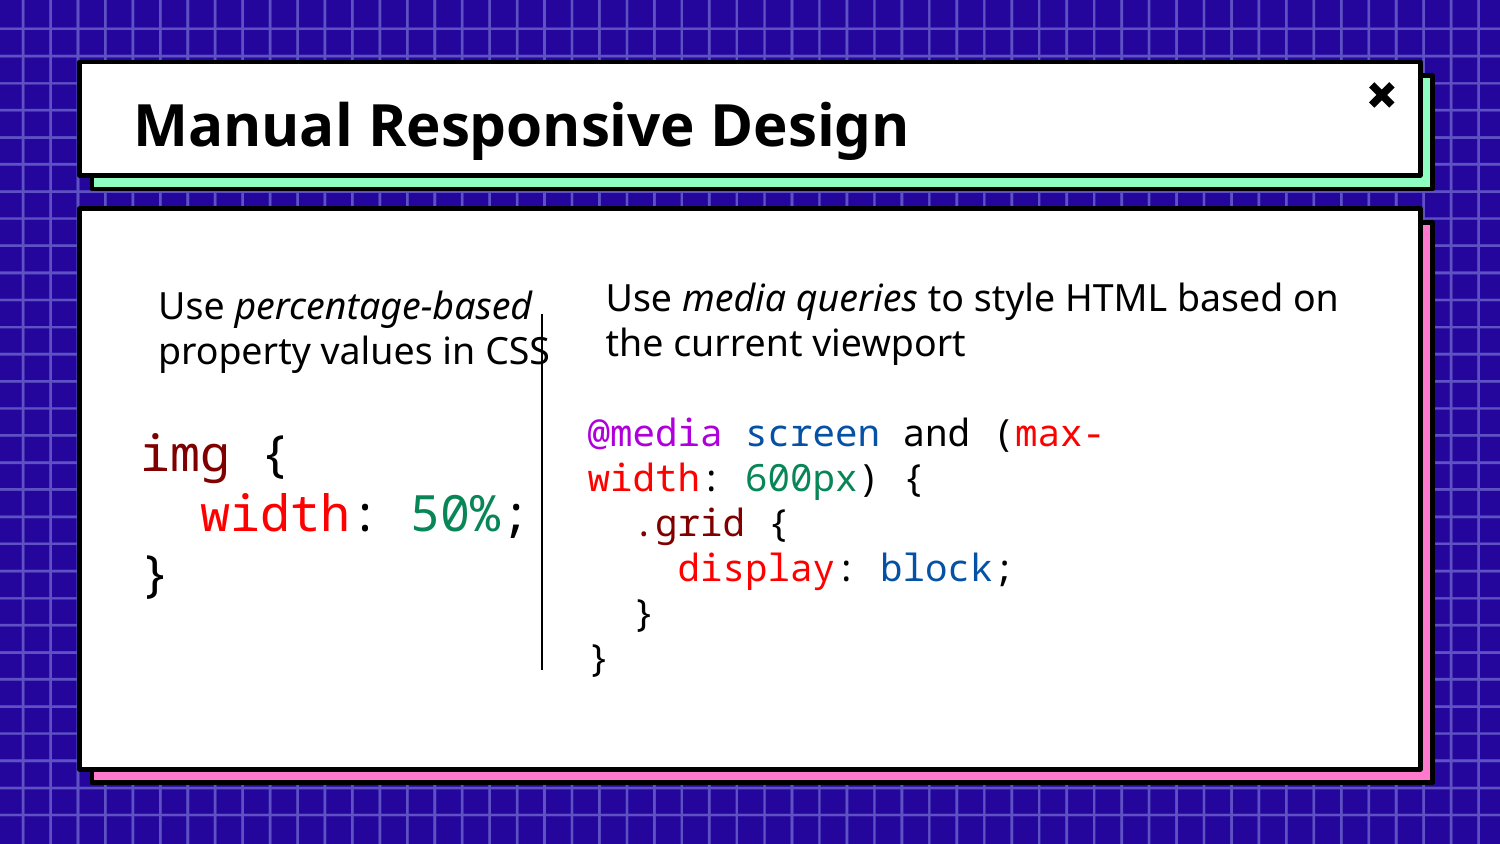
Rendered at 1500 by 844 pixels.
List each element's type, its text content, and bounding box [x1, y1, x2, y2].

picture [0, 0, 1500, 844]
text_box Use media queries to style HTML based on the current viewport @media screen and (max-width: 600px) { .grid { display: block; } } [565, 266, 1400, 687]
list Use percentage-based property values in CSS img { width: 50%; } [118, 266, 566, 727]
title Manual Responsive Design [118, 72, 1382, 167]
